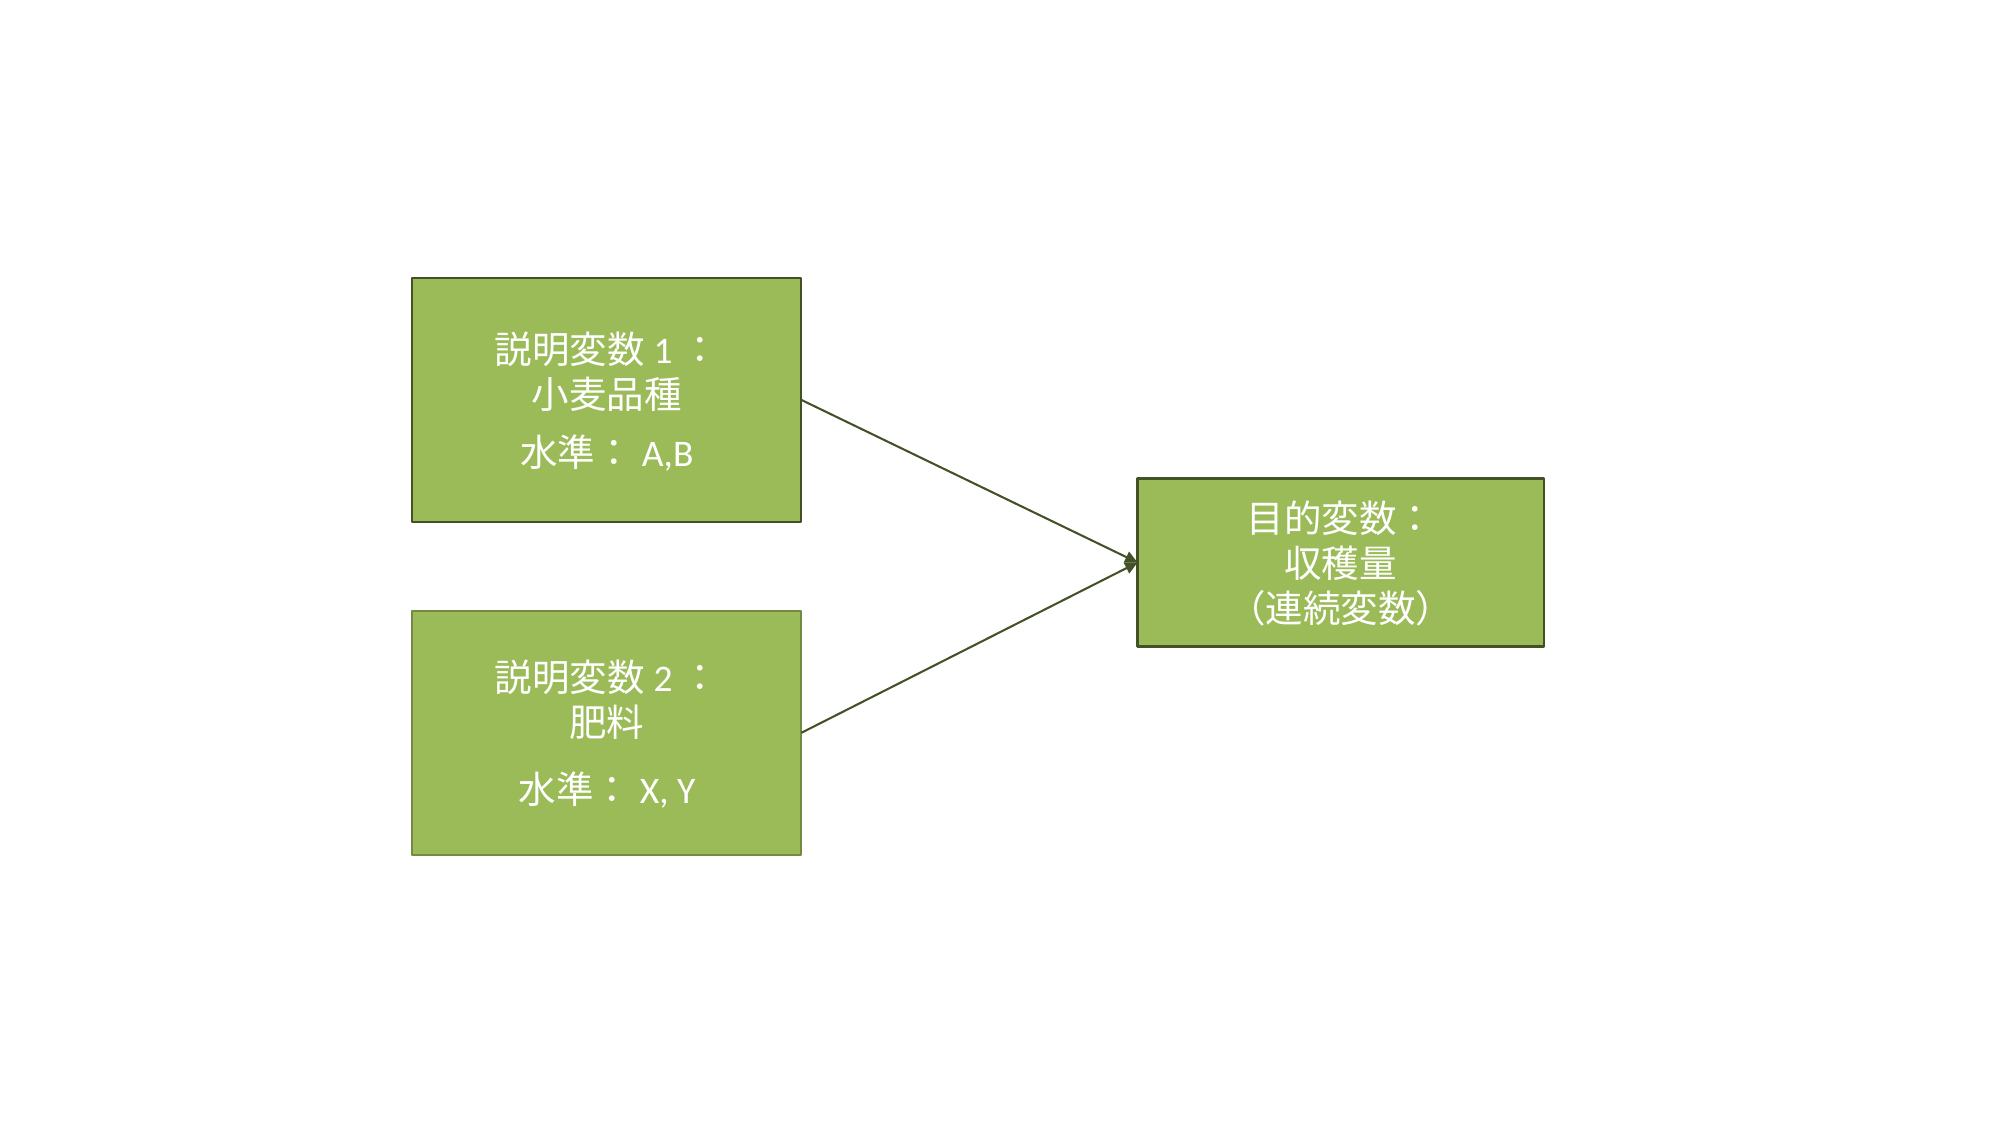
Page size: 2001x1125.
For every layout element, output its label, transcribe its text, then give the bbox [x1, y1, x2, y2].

text_box 目的変数： 収穫量 （連続変数） [1138, 477, 1545, 648]
text_box 説明変数1： 小麦品種 水準：A,B [411, 277, 802, 523]
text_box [801, 562, 1138, 733]
text_box 説明変数2： 肥料 水準：X, Y [411, 610, 802, 856]
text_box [801, 399, 1138, 562]
